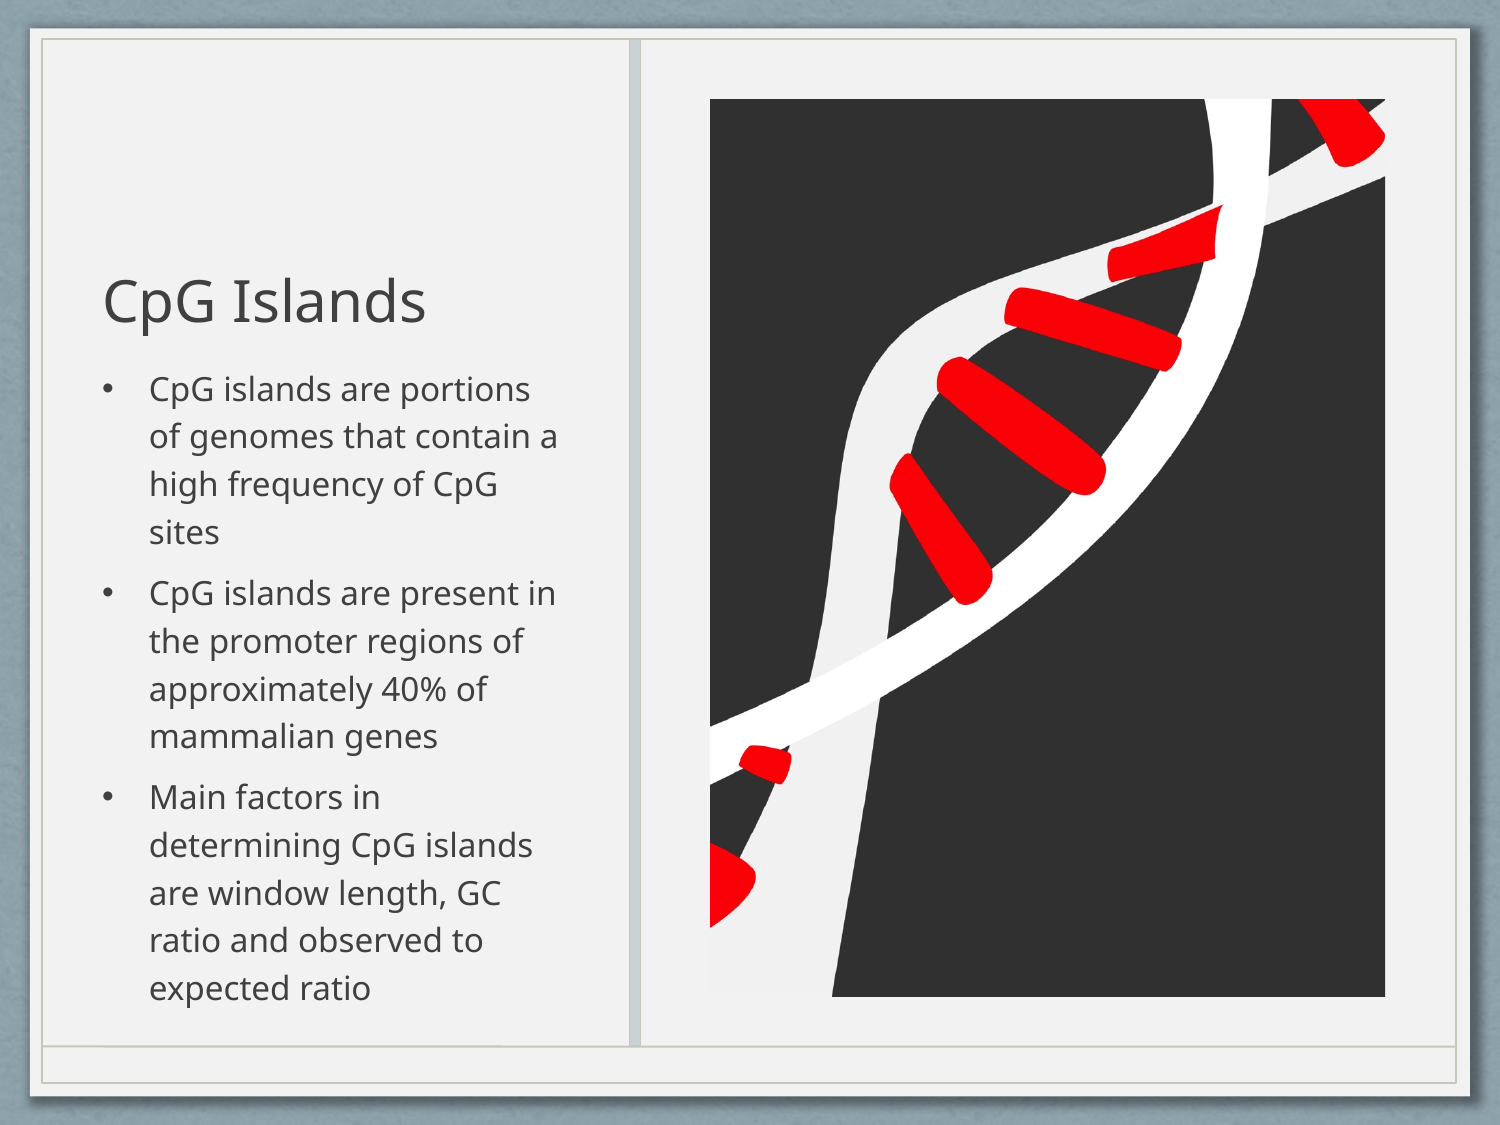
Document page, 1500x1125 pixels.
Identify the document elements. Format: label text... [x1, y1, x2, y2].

title CpG Islands [86, 191, 581, 342]
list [709, 99, 1386, 998]
list CpG islands are portions of genomes that contain a high frequency of CpG sites CpG islands are present in the promoter regions of approximately 40% of mammalian genes Main factors in determining CpG islands are window length, GC ratio and observed to expected ratio [86, 352, 581, 1048]
